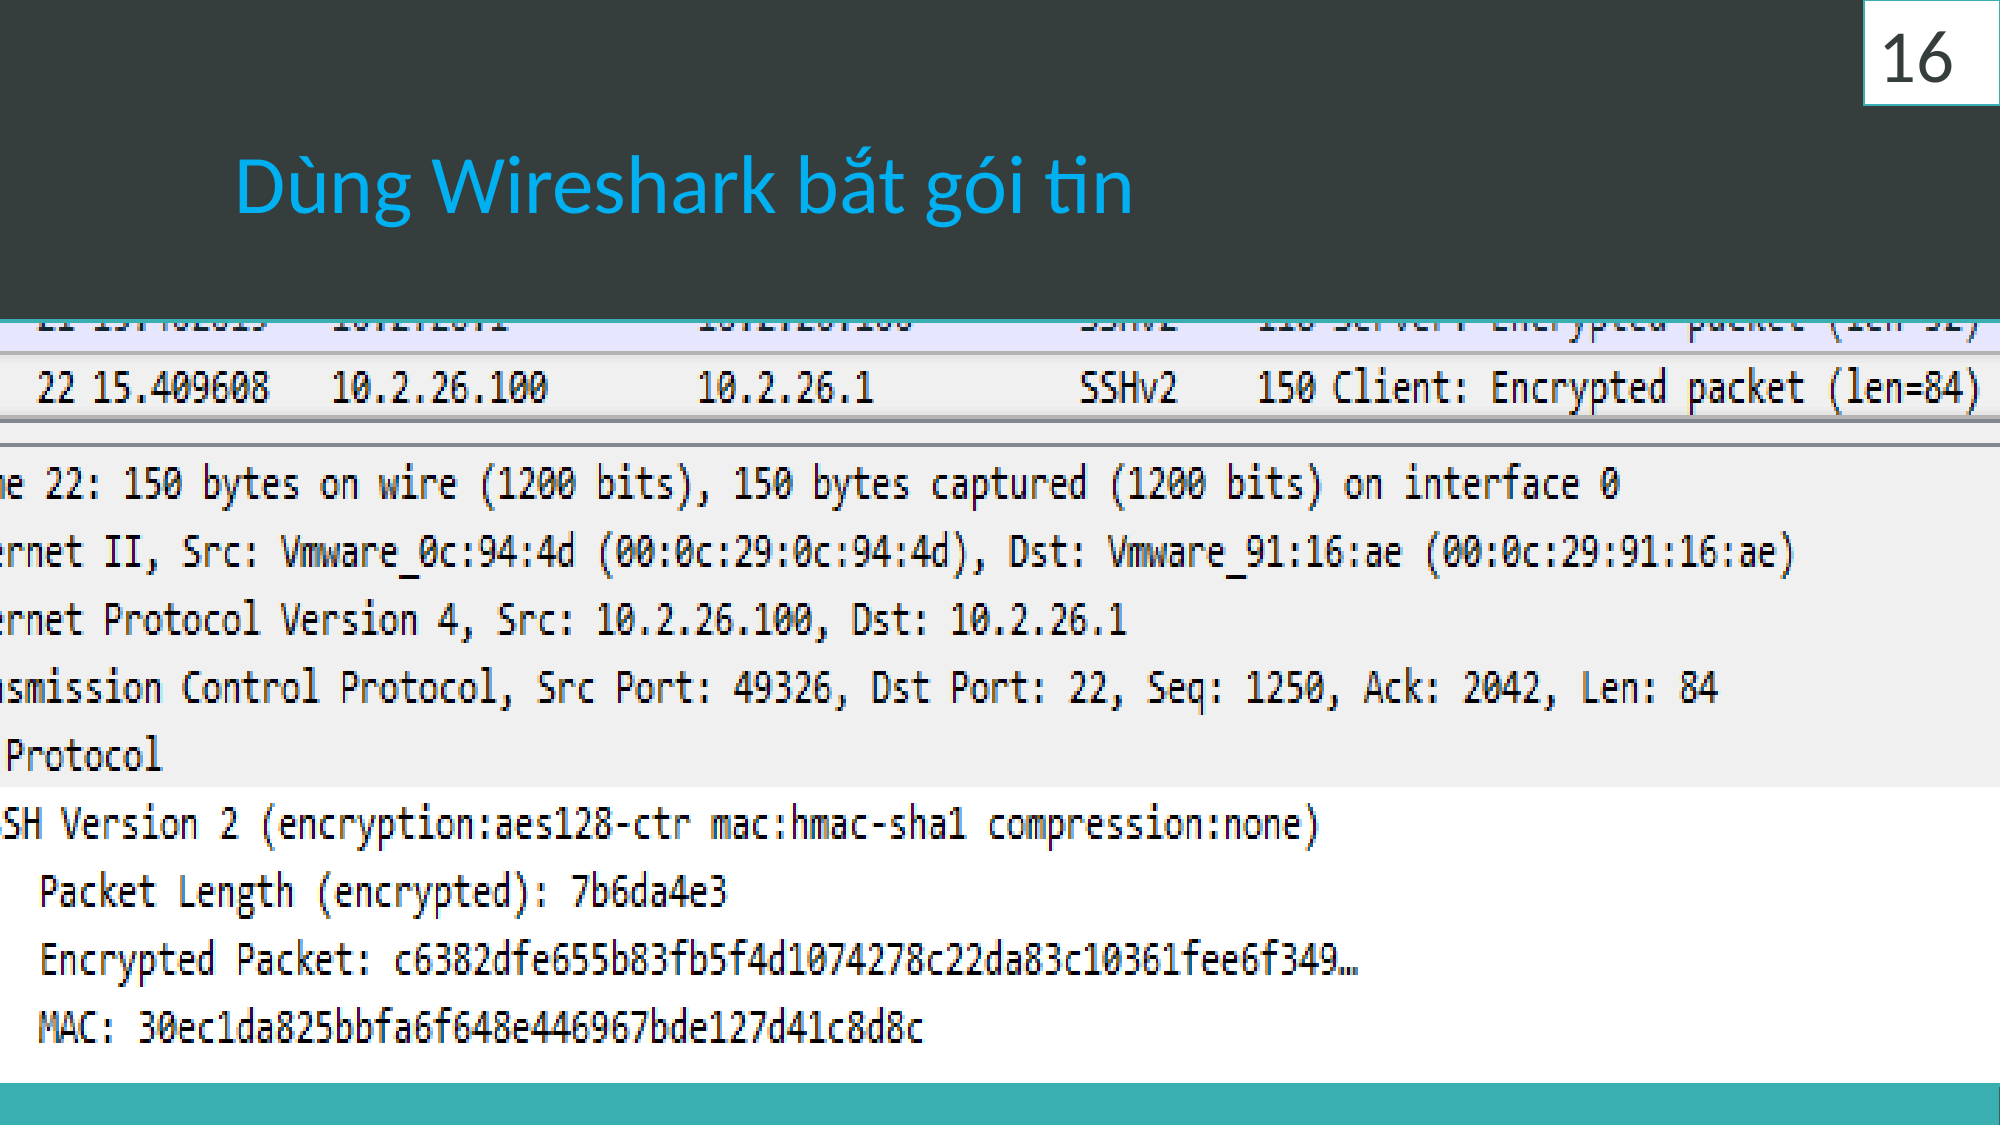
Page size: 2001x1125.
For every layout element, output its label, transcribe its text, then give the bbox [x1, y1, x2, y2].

text_box 16 [1863, 0, 2000, 106]
picture [0, 322, 2000, 1084]
title Dùng Wireshark bắt gói tin [219, 36, 1780, 239]
